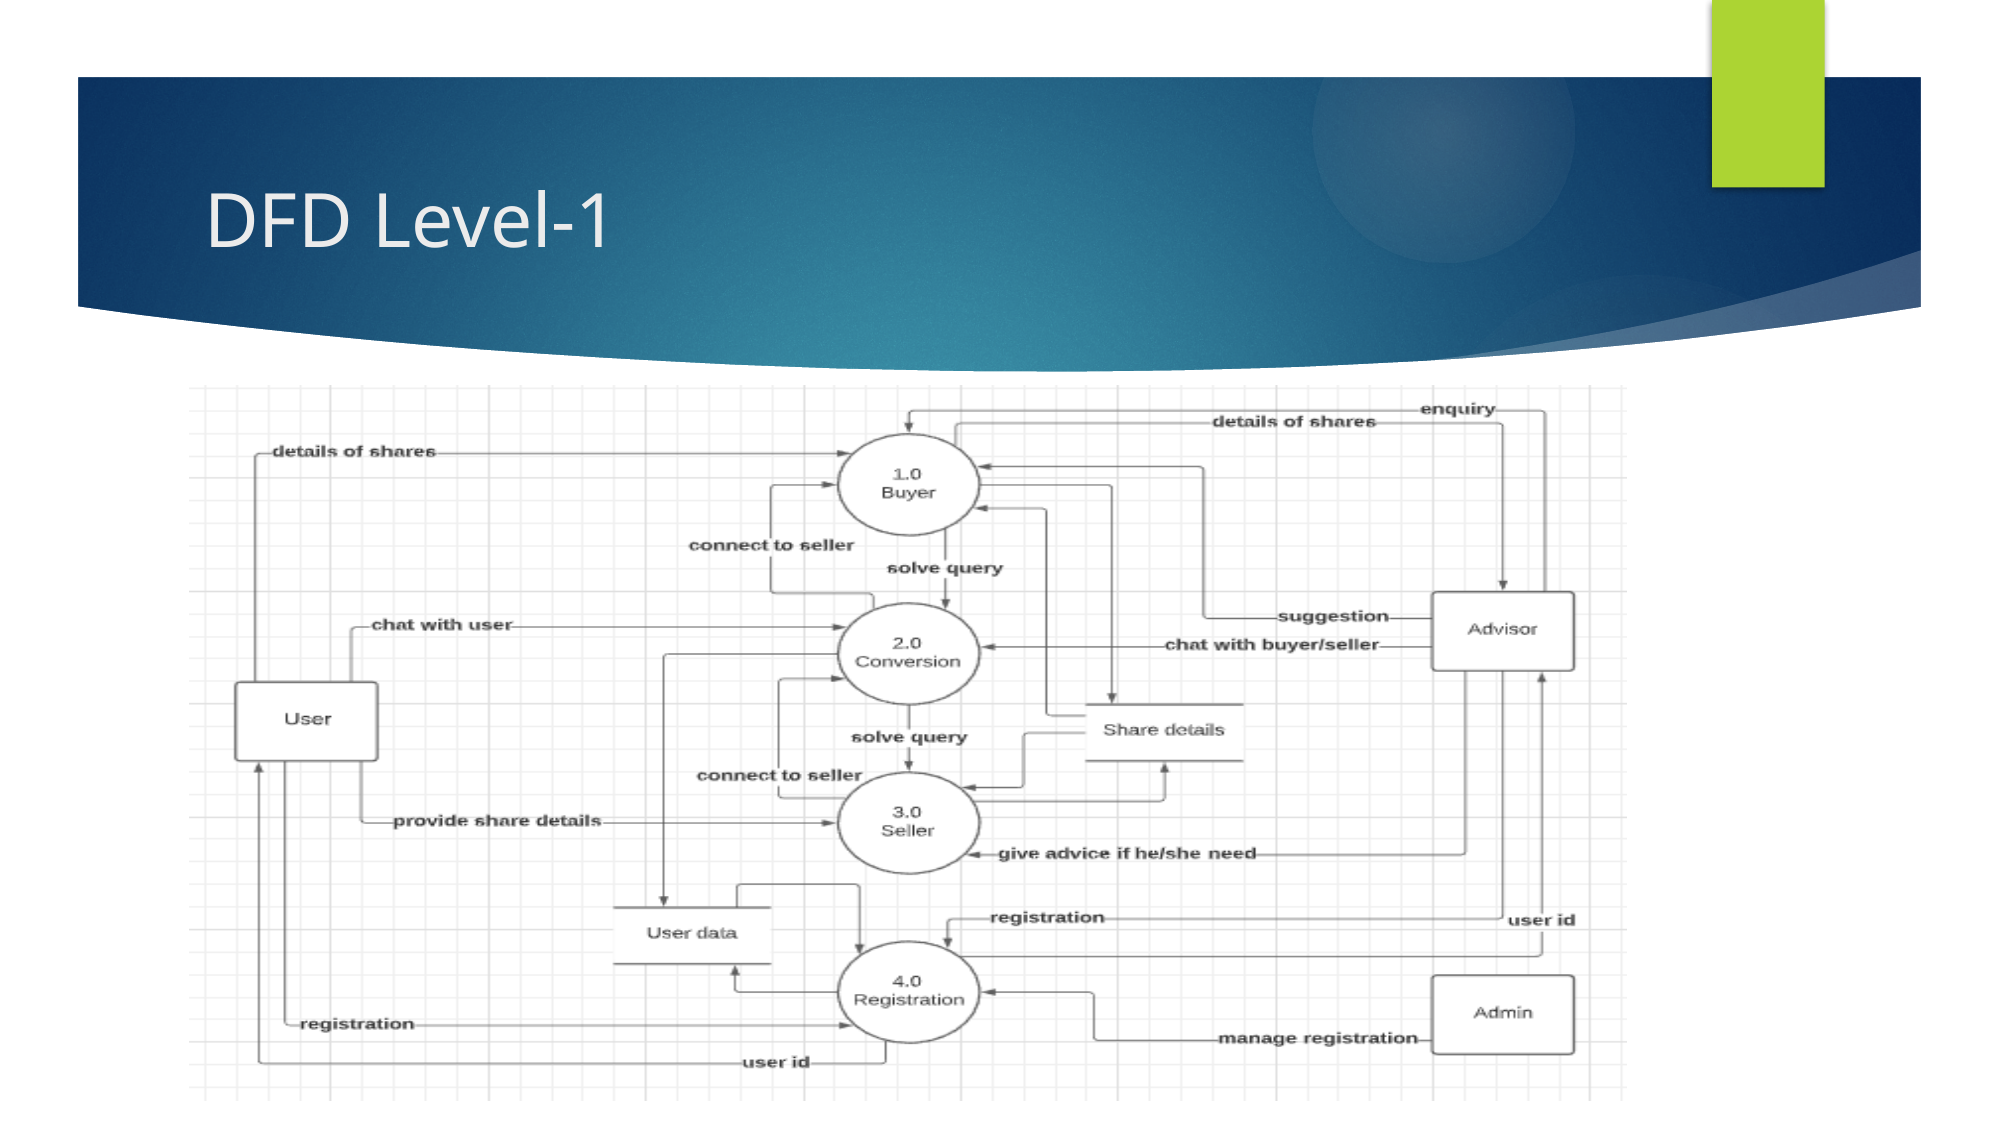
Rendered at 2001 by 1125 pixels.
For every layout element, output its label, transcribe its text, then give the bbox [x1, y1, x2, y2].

title DFD Level-1 [189, 159, 1627, 276]
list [189, 385, 1627, 1101]
